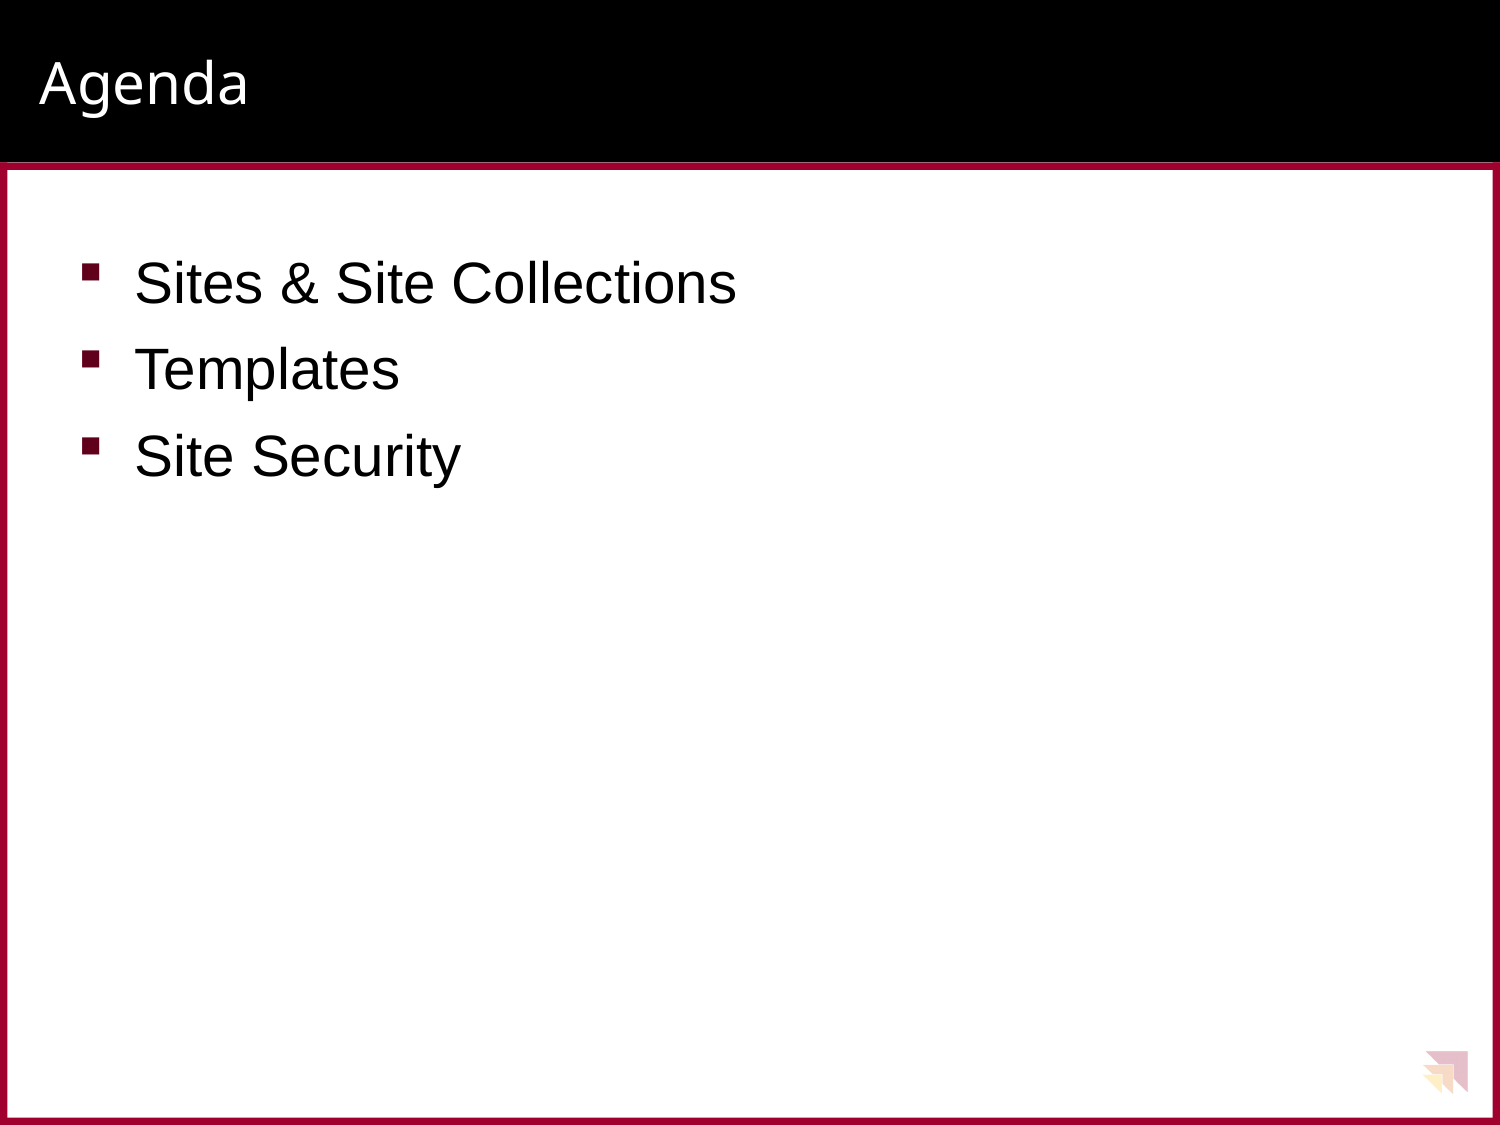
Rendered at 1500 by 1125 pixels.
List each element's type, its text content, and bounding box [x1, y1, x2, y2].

title Agenda [24, 12, 1438, 150]
list Sites & Site Collections Templates Site Security [62, 237, 1438, 1088]
